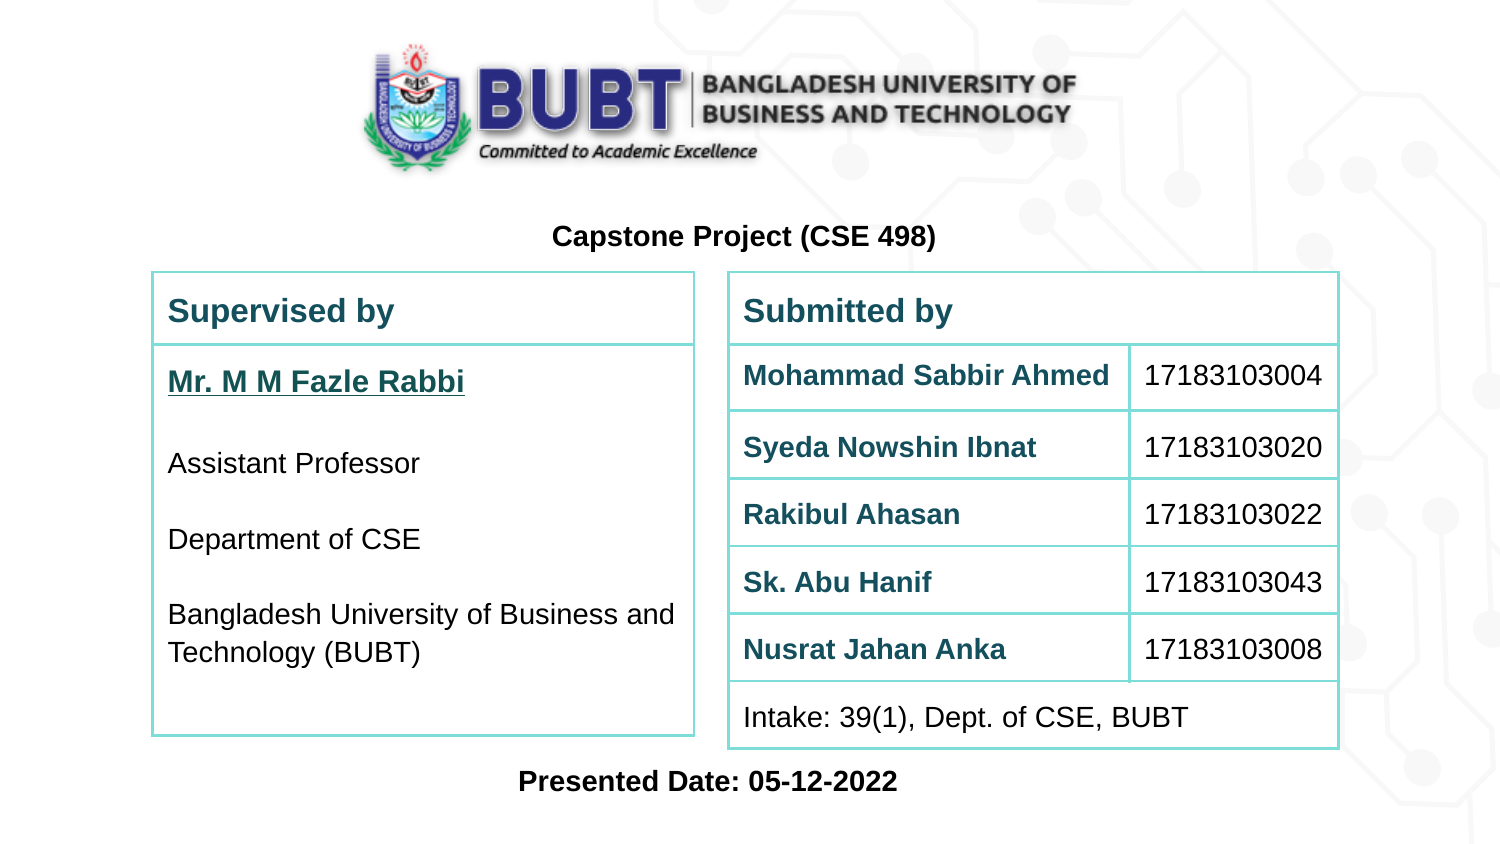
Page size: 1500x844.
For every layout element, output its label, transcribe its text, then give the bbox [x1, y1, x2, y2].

table_cell 17183103004 [1131, 346, 1337, 409]
table_cell Rakibul Ahasan [730, 480, 1128, 545]
table_header Supervised by [154, 273, 693, 343]
table_cell Mr. M M Fazle Rabbi Assistant Professor Department of CSE Bangladesh University of Business and Technology (BUBT) [154, 346, 693, 734]
table_cell Mohammad Sabbir Ahmed [730, 346, 1128, 409]
table_cell Syeda Nowshin Ibnat [730, 412, 1128, 477]
table_cell 17183103022 [1131, 480, 1337, 545]
table_cell 17183103008 [1131, 615, 1337, 680]
table_cell Sk. Abu Hanif [730, 547, 1128, 612]
table_cell Intake: 39(1), Dept. of CSE, BUBT [730, 682, 1337, 747]
picture [356, 41, 1079, 175]
text_box Capstone Project (CSE 498) [536, 202, 963, 267]
table_header Submitted by [730, 273, 1337, 343]
table_cell 17183103020 [1131, 412, 1337, 477]
text_box Presented Date: 05-12-2022 [478, 747, 939, 813]
table_cell 17183103043 [1131, 547, 1337, 612]
table_cell Nusrat Jahan Anka [730, 615, 1128, 680]
